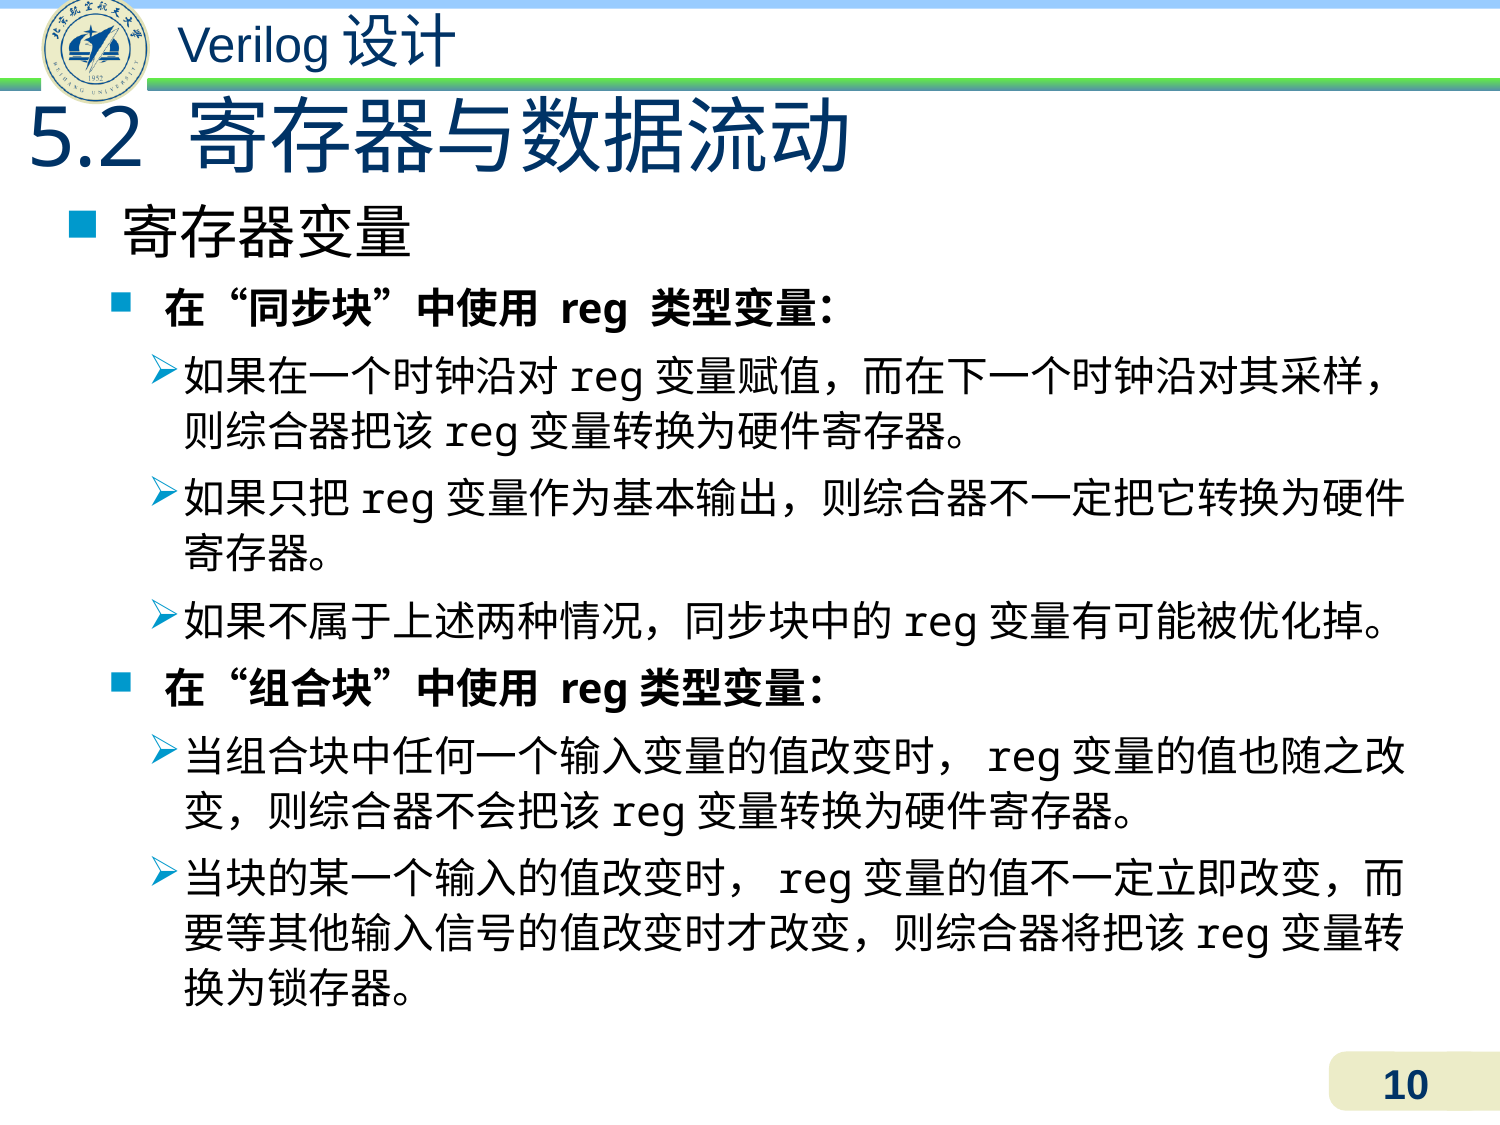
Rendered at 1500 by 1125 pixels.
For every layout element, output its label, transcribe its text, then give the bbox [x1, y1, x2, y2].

text_box 在“同步块”中使用 reg 类型变量： 如果在一个时钟沿对reg变量赋值，而在下一个时钟沿对其采样，则综合器把该reg变量转换为硬件寄存器。 如果只把reg变量作为基本输出，则综合器不一定把它转换为硬件寄存器。 如果不属于上述两种情况，同步块中的reg变量有可能被优化掉。 在“组合块”中使用 reg类型变量： 当组合块中任何一个输入变量的值改变时，reg变量的值也随之改变，则综合器不会把该reg变量转换为硬件寄存器。 当块的某一个输入的值改变时，reg变量的值不一定立即改变，而要等其他输入信号的值改变时才改变，则综合器将把该reg变量转换为锁存器。 [93, 269, 1430, 1078]
slide_number 10 [1337, 1049, 1476, 1101]
list 寄存器变量 [50, 187, 1500, 352]
picture [43, 1, 148, 58]
title 5.2 寄存器与数据流动 [12, 58, 1430, 209]
